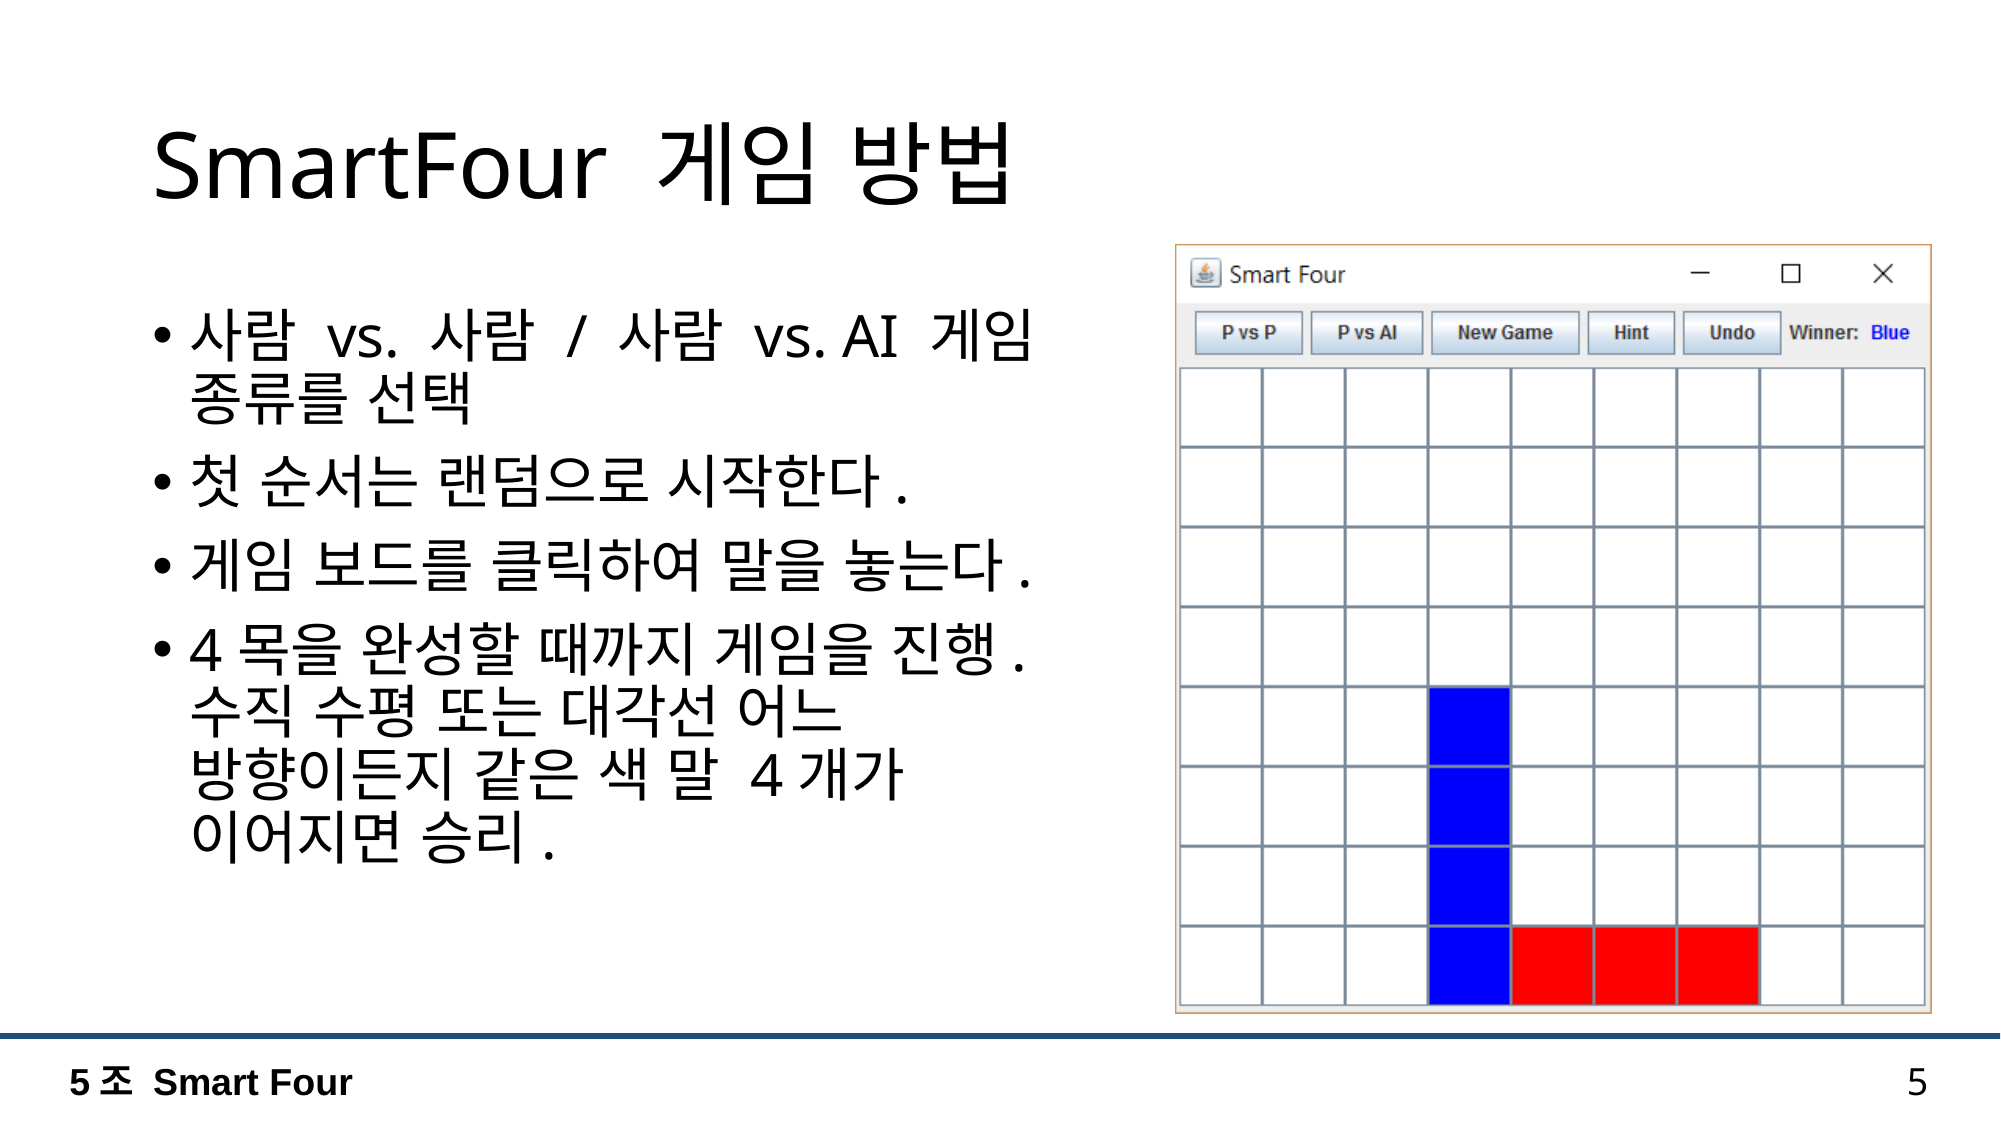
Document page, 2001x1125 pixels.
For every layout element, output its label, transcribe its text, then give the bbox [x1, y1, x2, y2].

picture [1174, 244, 1932, 1014]
list 사람 vs. 사람 / 사람 vs. AI 게임 종류를 선택 첫 순서는 랜덤으로 시작한다. 게임 보드를 클릭하여 말을 놓는다. 4목을 완성할 때까지 게임을 진행. 수직 수평 또는 대각선 어느 방향이든지 같은 색 말 4개가 이어지면 승리. [137, 299, 1106, 1014]
title SmartFour 게임 방법 [137, 59, 1863, 278]
